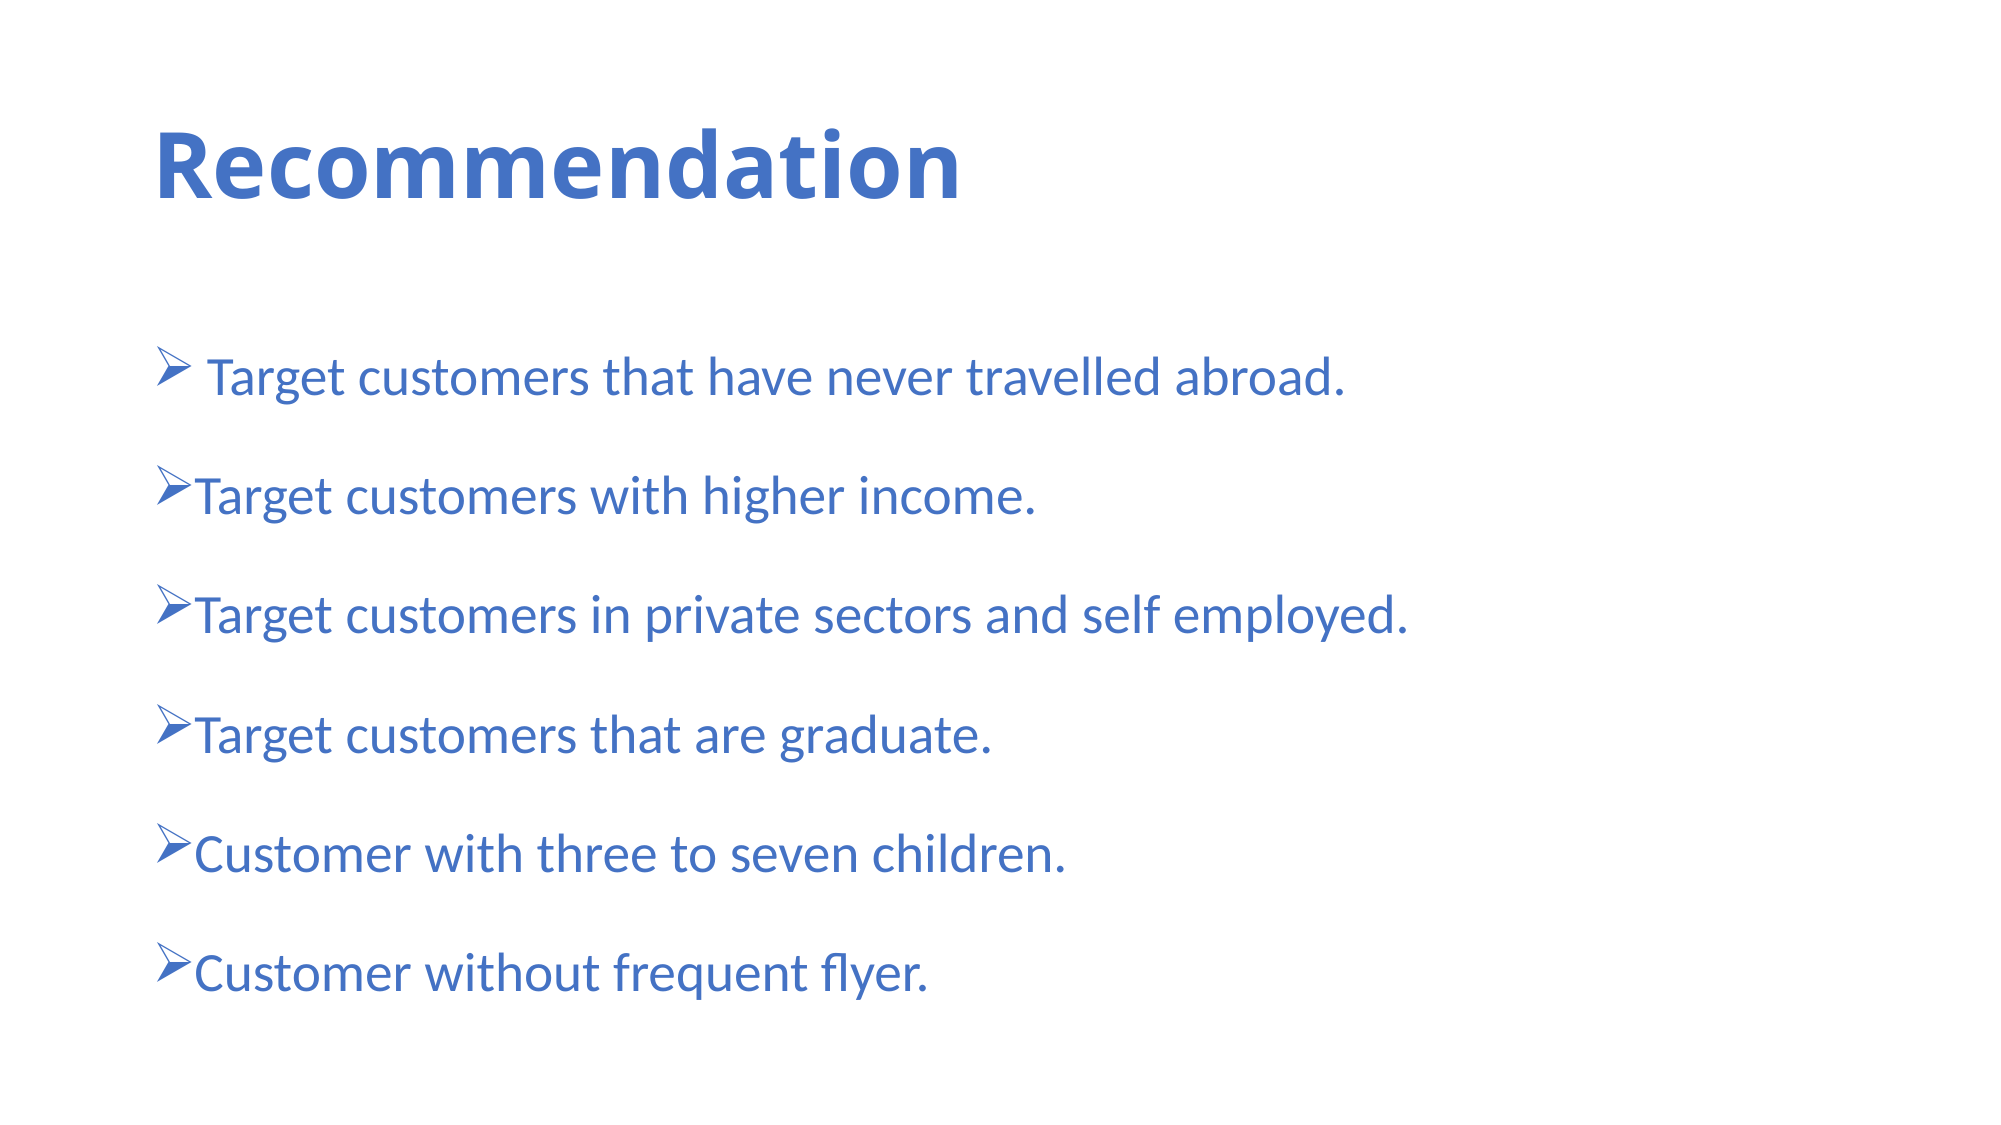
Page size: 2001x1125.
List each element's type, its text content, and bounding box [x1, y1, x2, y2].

title Recommendation [137, 59, 1863, 278]
list Target customers that have never travelled abroad. Target customers with higher income. Target customers in private sectors and self employed. Target customers that are graduate. Customer with three to seven children. Customer without frequent flyer. [137, 299, 1863, 1014]
